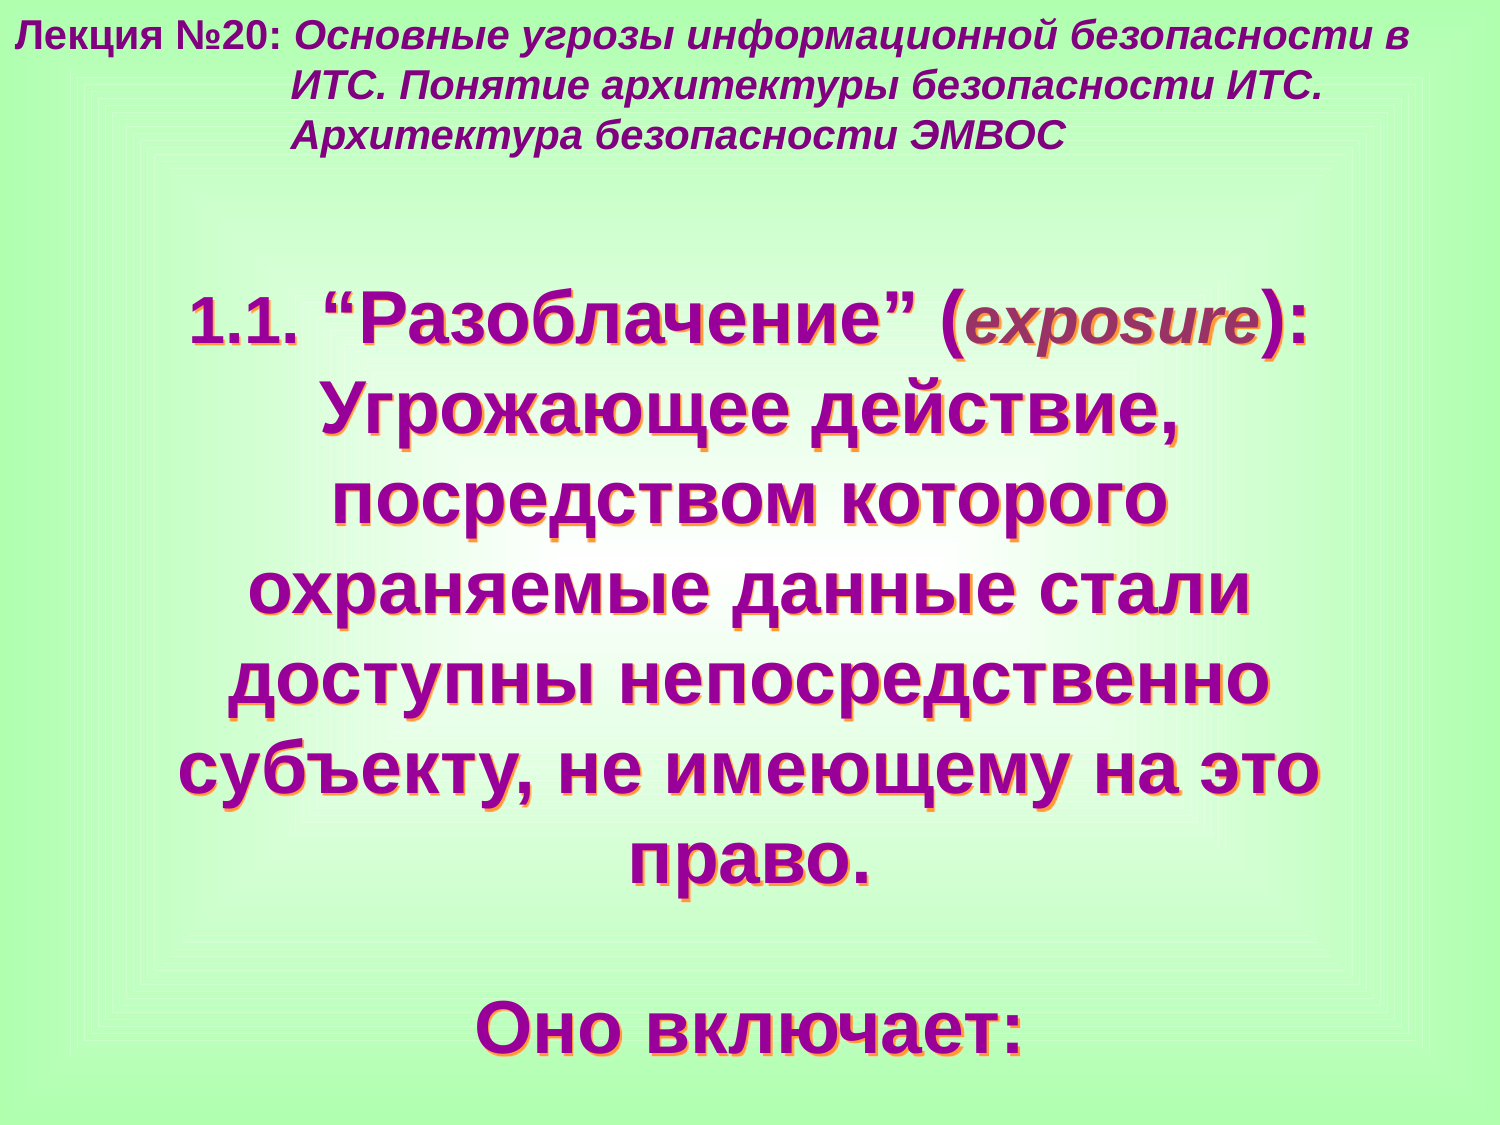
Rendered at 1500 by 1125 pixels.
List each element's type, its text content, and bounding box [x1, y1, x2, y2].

text_box Лекция №20: Основные угрозы информационной безопасности в ИТС. Понятие архитектуры безопасности ИТС. Архитектура безопасности ЭМВОС [0, 0, 1500, 165]
text_box 1.1. “Разоблачение” (exposure): Угрожающее действие, посредством которого охраняемые данные стали доступны непосредственно субъекту, не имеющему на это право. Оно включает: [79, 261, 1420, 1077]
